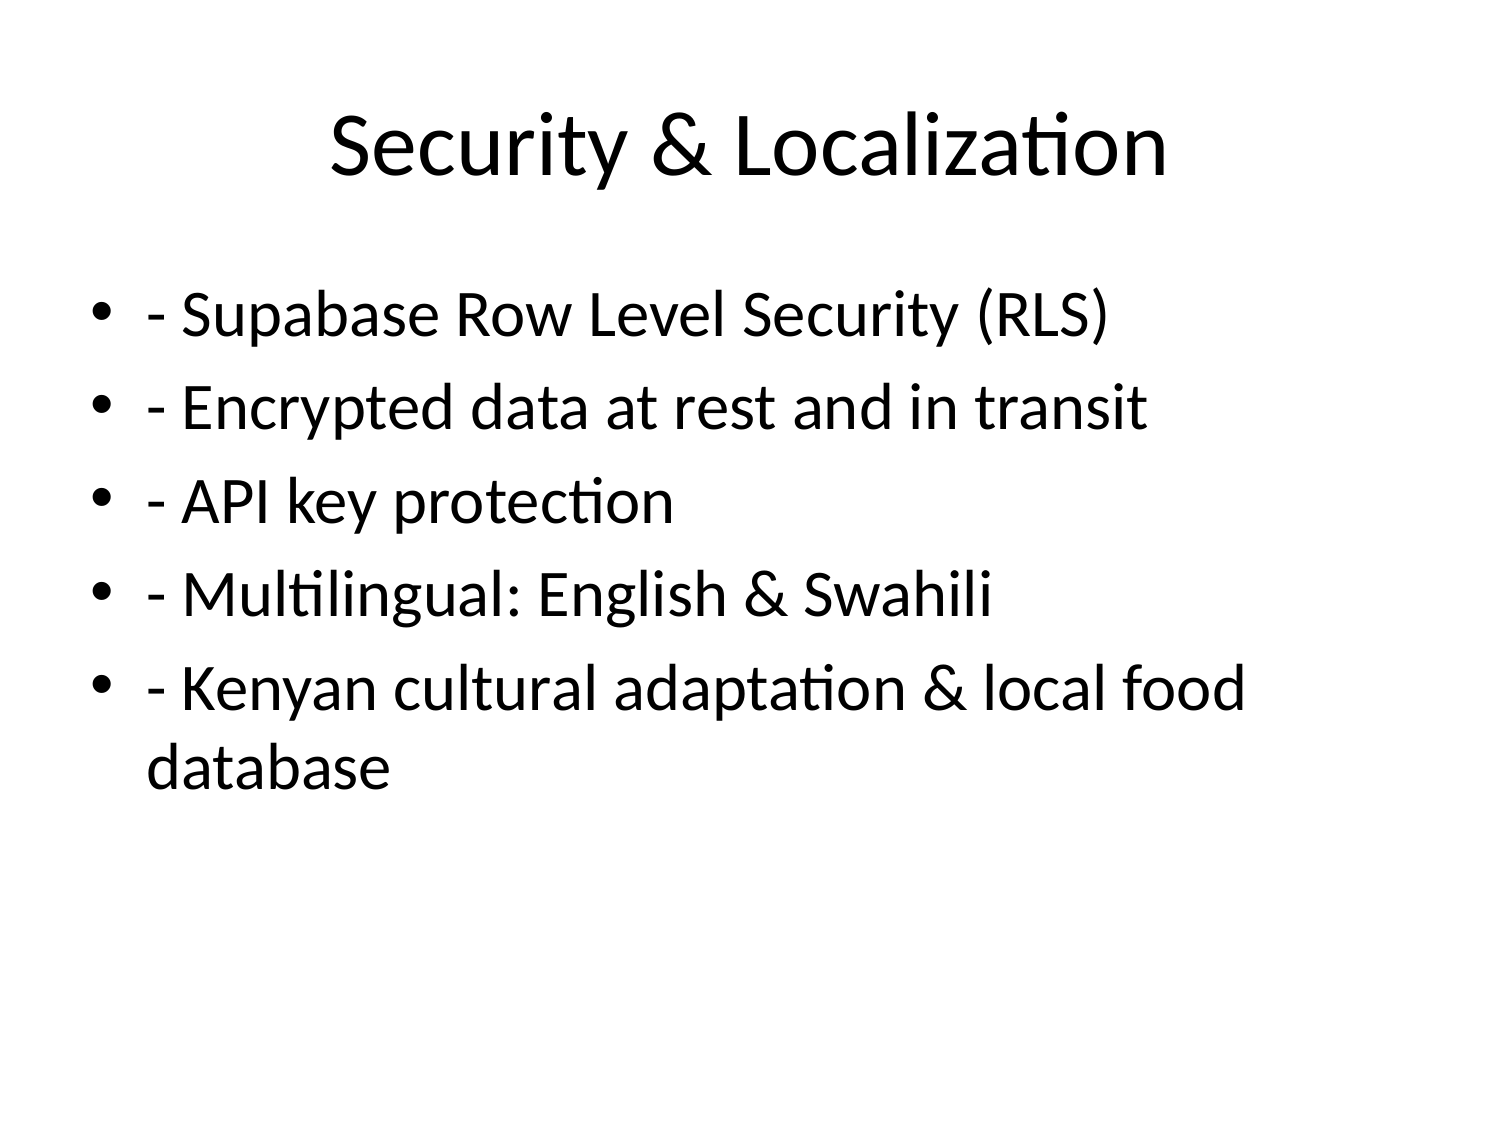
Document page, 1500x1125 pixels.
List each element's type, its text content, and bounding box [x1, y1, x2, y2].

title Security & Localization [75, 45, 1425, 233]
list - Supabase Row Level Security (RLS) - Encrypted data at rest and in transit - API key protection - Multilingual: English & Swahili - Kenyan cultural adaptation & local food database [75, 262, 1425, 1005]
